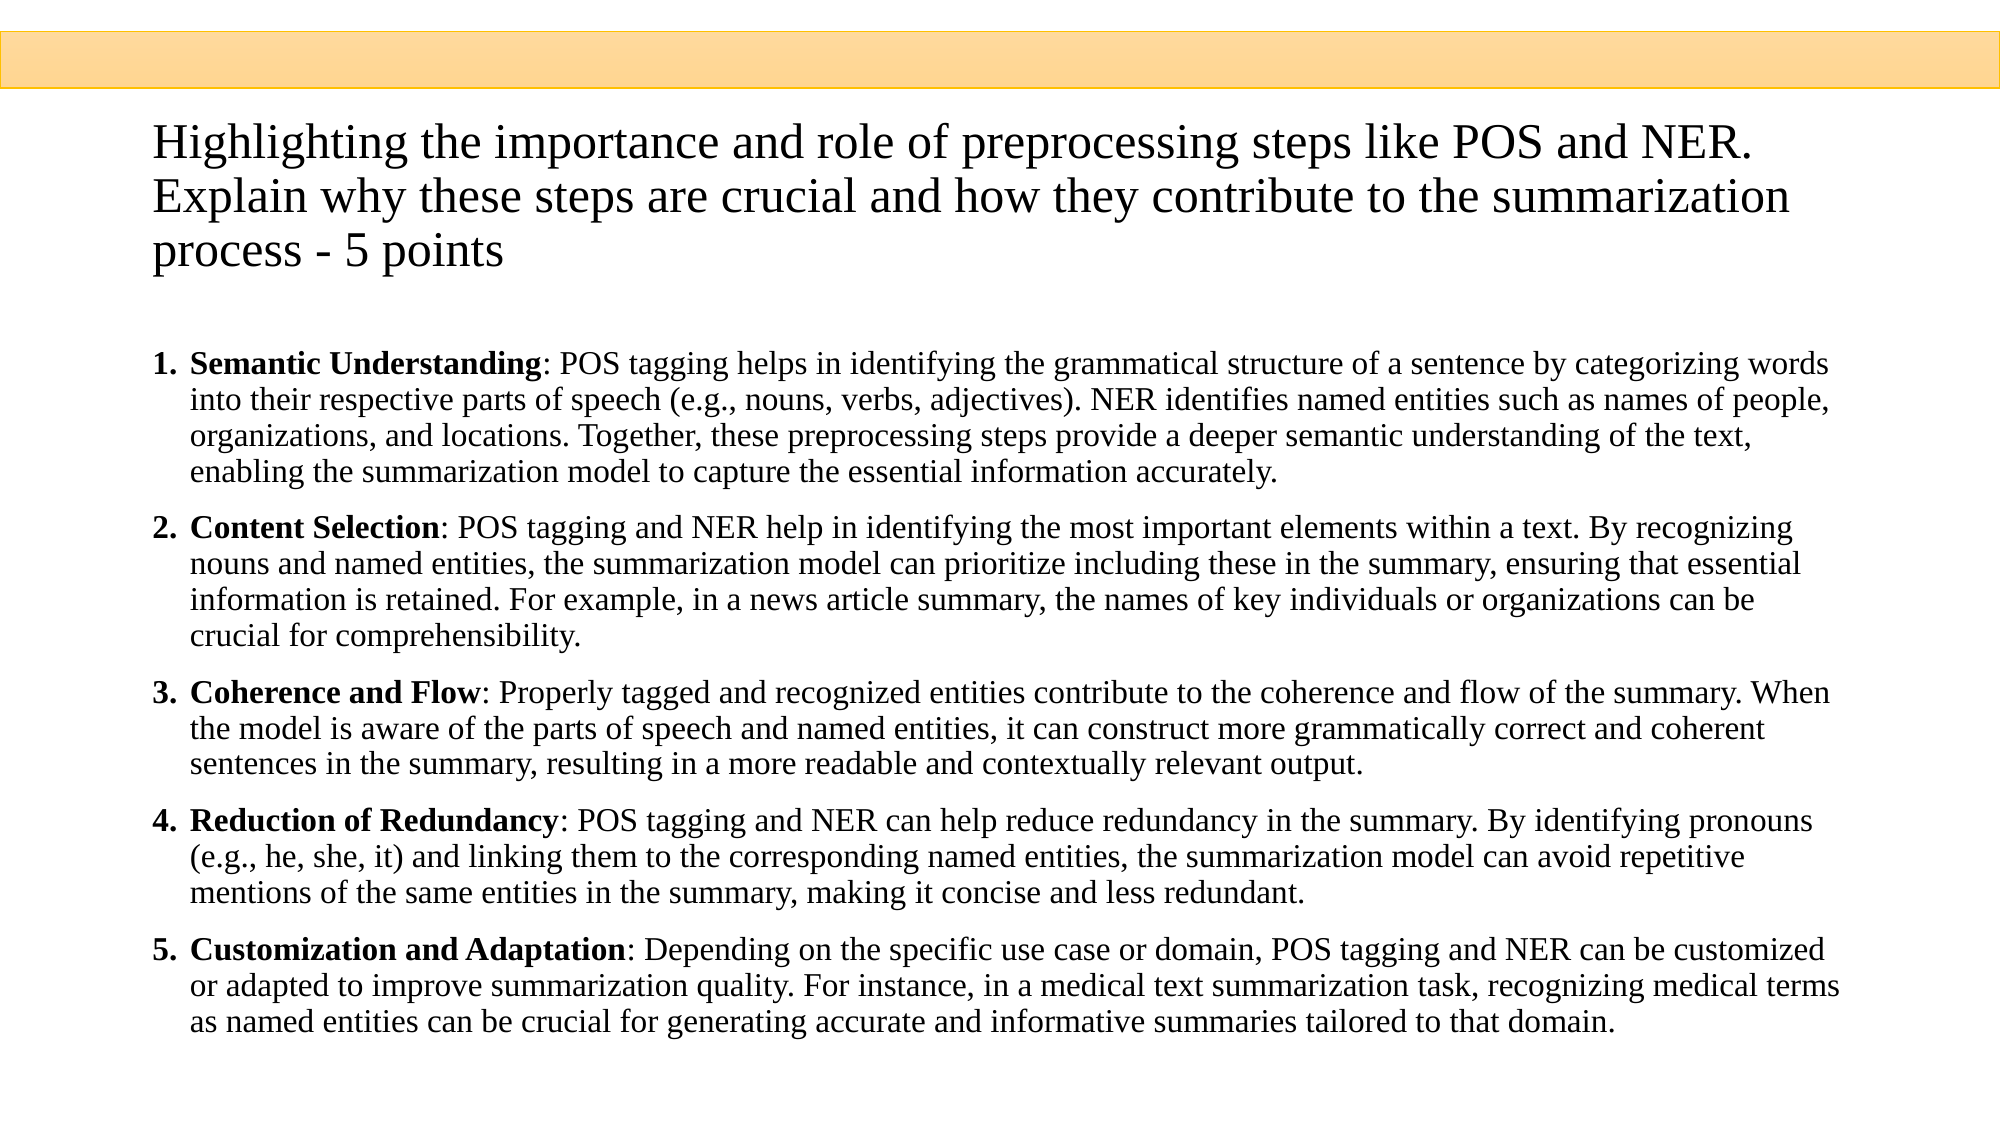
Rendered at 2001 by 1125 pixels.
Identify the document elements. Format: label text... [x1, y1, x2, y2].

title Highlighting the importance and role of preprocessing steps like POS and NER. Explain why these steps are crucial and how they contribute to the summarization process - 5 points [137, 89, 1863, 277]
text_box [0, 31, 2000, 89]
list Semantic Understanding: POS tagging helps in identifying the grammatical structure of a sentence by categorizing words into their respective parts of speech (e.g., nouns, verbs, adjectives). NER identifies named entities such as names of people, organizations, and locations. Together, these preprocessing steps provide a deeper semantic understanding of the text, enabling the summarization model to capture the essential information accurately. Content Selection: POS tagging and NER help in identifying the most important elements within a text. By recognizing nouns and named entities, the summarization model can prioritize including these in the summary, ensuring that essential information is retained. For example, in a news article summary, the names of key individuals or organizations can be crucial for comprehensibility. Coherence and Flow: Properly tagged and recognized entities contribute to the coherence and flow of the summary. When the model is aware of the parts of speech and named entities, it can construct more grammatically correct and coherent sentences in the summary, resulting in a more readable and contextually relevant output. Reduction of Redundancy: POS tagging and NER can help reduce redundancy in the summary. By identifying pronouns (e.g., he, she, it) and linking them to the corresponding named entities, the summarization model can avoid repetitive mentions of the same entities in the summary, making it concise and less redundant. Customization and Adaptation: Depending on the specific use case or domain, POS tagging and NER can be customized or adapted to improve summarization quality. For instance, in a medical text summarization task, recognizing medical terms as named entities can be crucial for generating accurate and informative summaries tailored to that domain. [137, 277, 1863, 1049]
